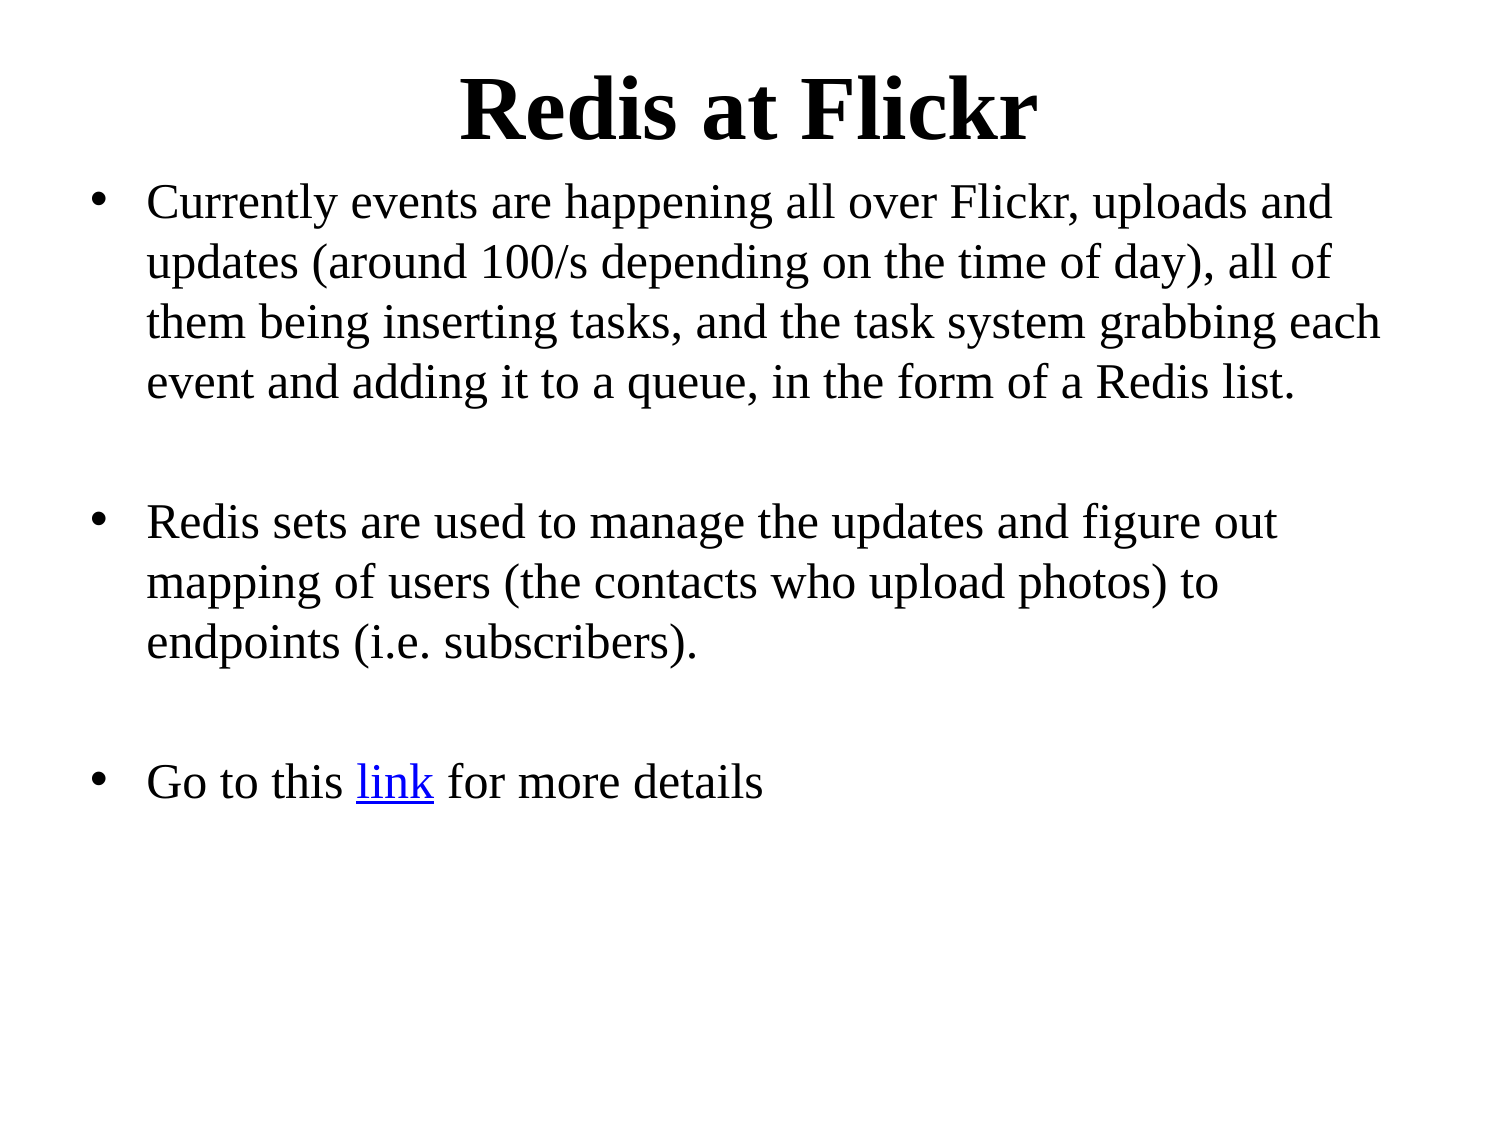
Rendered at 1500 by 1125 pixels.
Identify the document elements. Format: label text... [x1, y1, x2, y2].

list Currently events are happening all over Flickr, uploads and updates (around 100/s depending on the time of day), all of them being inserting tasks, and the task system grabbing each event and adding it to a queue, in the form of a Redis list. Redis sets are used to manage the updates and figure out mapping of users (the contacts who upload photos) to endpoints (i.e. subscribers). Go to this link for more details [75, 160, 1425, 970]
title Redis at Flickr [75, 8, 1425, 160]
